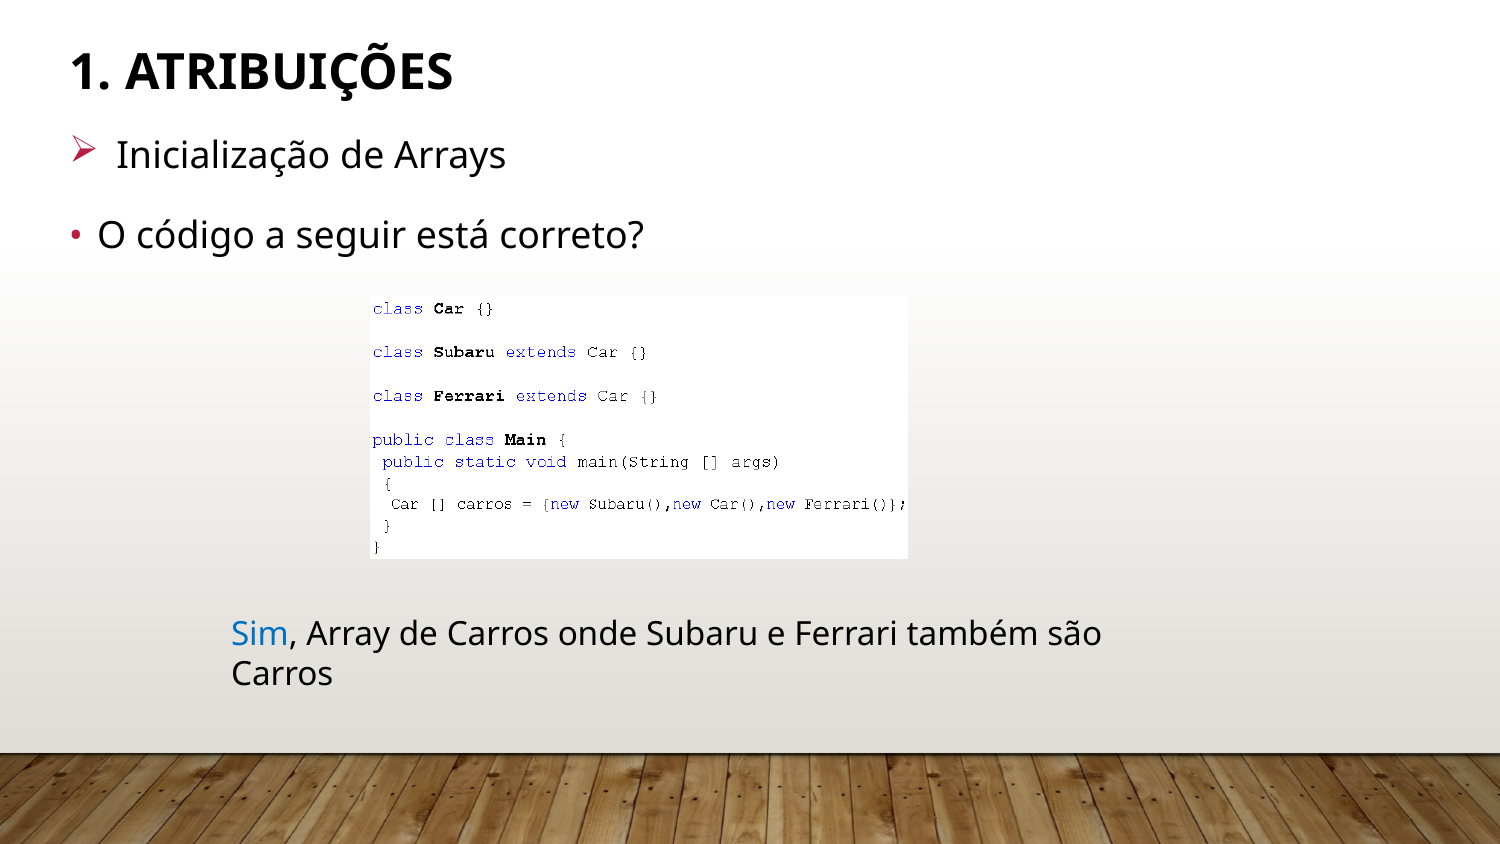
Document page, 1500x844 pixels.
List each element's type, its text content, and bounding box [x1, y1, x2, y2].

picture [370, 296, 908, 559]
list O código a seguir está correto? [53, 195, 1386, 725]
text_box Sim, Array de Carros onde Subaru e Ferrari também são Carros [216, 605, 1123, 700]
subtitle Inicialização de Arrays [54, 123, 1386, 169]
picture [0, 753, 1500, 844]
title 1. Atribuições [54, 38, 1386, 110]
